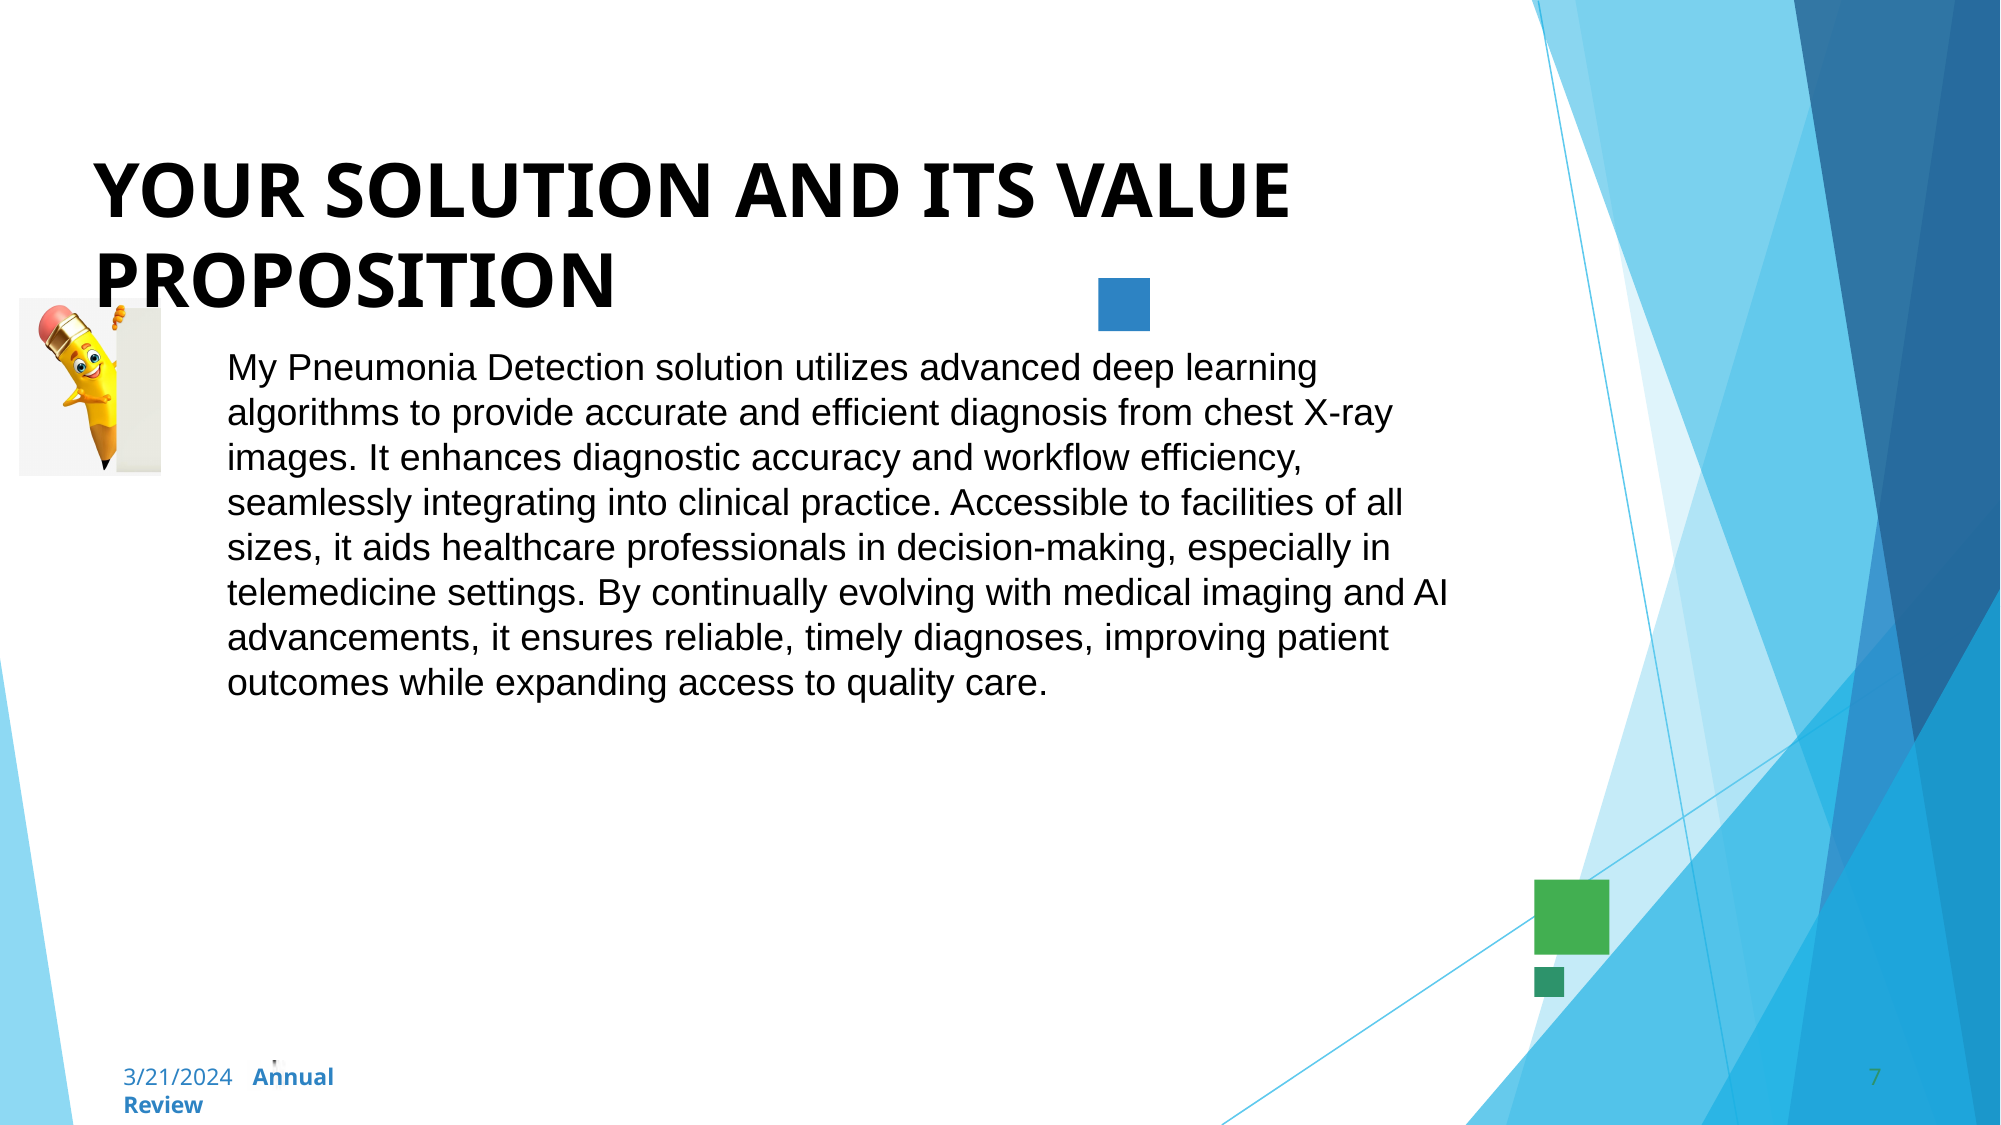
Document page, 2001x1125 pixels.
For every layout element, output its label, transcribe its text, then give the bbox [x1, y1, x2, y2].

slide_number 7 [1849, 1061, 1890, 1125]
picture [110, 1060, 463, 1094]
picture [18, 298, 161, 476]
title YOUR SOLUTION AND ITS VALUE PROPOSITION [91, 63, 1694, 331]
text_box My Pneumonia Detection solution utilizes advanced deep learning algorithms to provide accurate and efficient diagnosis from chest X-ray images. It enhances diagnostic accuracy and workflow efficiency, seamlessly integrating into clinical practice. Accessible to facilities of all sizes, it aids healthcare professionals in decision-making, especially in telemedicine settings. By continually evolving with medical imaging and AI advancements, it ensures reliable, timely diagnoses, improving patient outcomes while expanding access to quality care. [212, 336, 1481, 711]
text_box 3/21/2024 Annual Review [121, 1103, 417, 1118]
text_box [1534, 967, 1565, 997]
text_box [1534, 879, 1610, 955]
